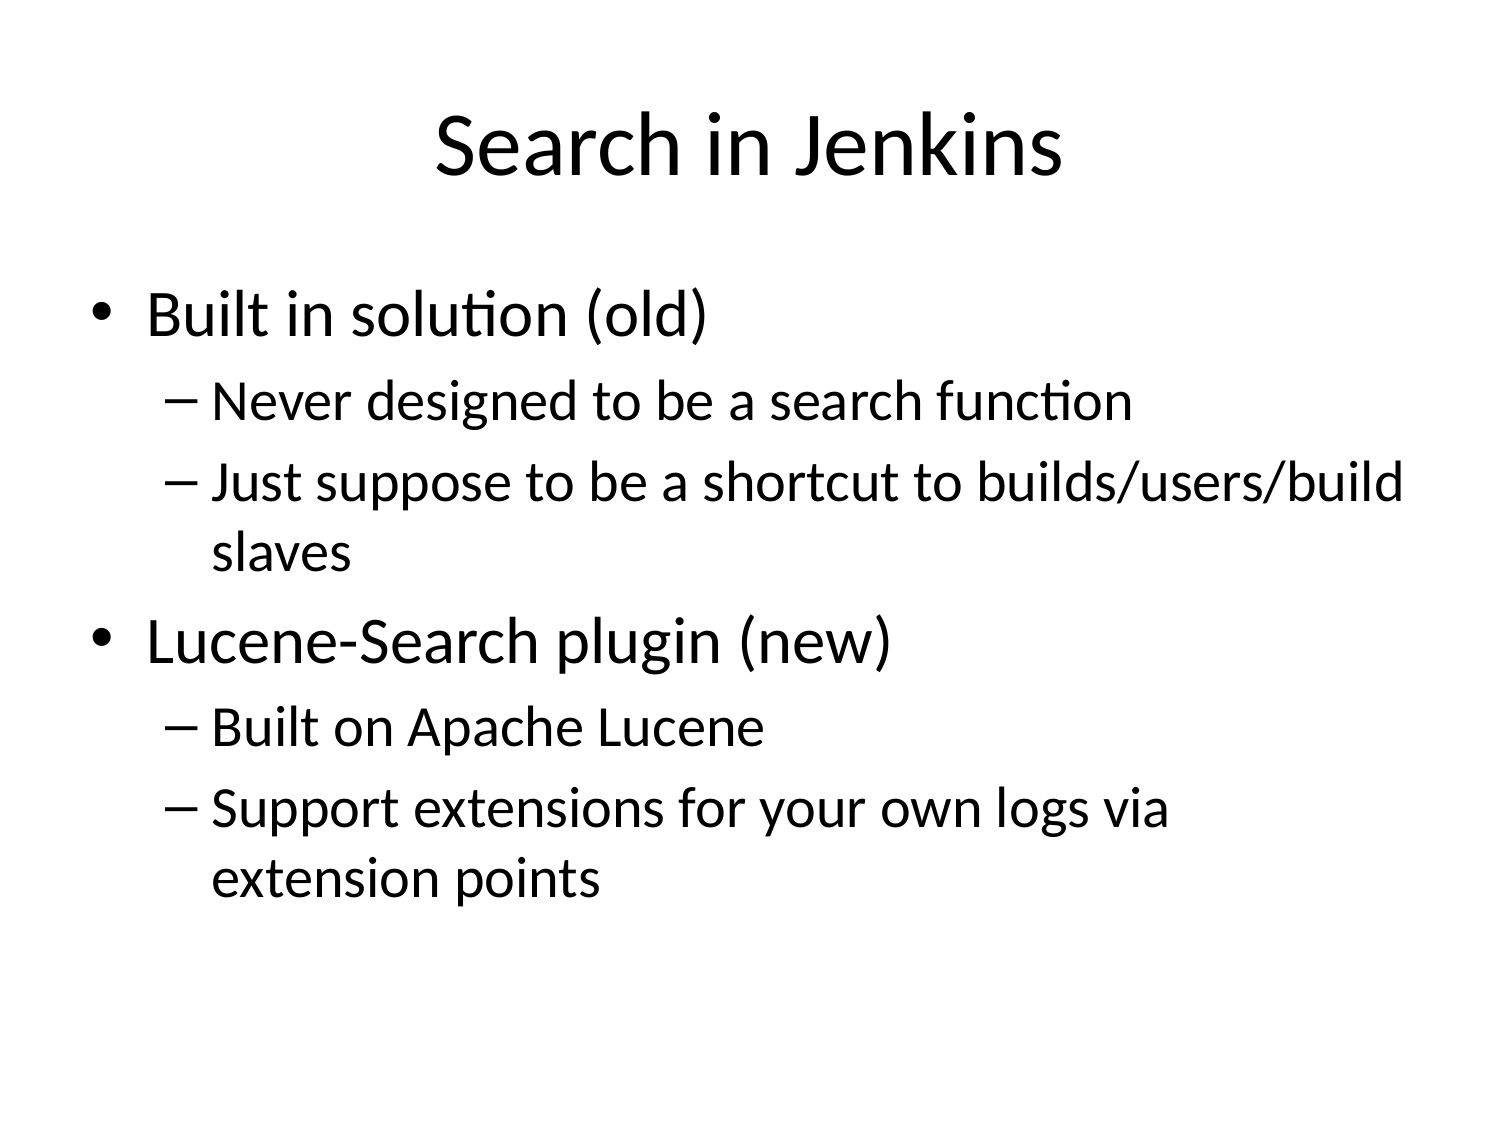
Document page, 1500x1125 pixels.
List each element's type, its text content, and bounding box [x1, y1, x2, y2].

list Built in solution (old) Never designed to be a search function Just suppose to be a shortcut to builds/users/build slaves Lucene-Search plugin (new) Built on Apache Lucene Support extensions for your own logs via extension points [75, 262, 1425, 1005]
title Search in Jenkins [75, 45, 1425, 233]
